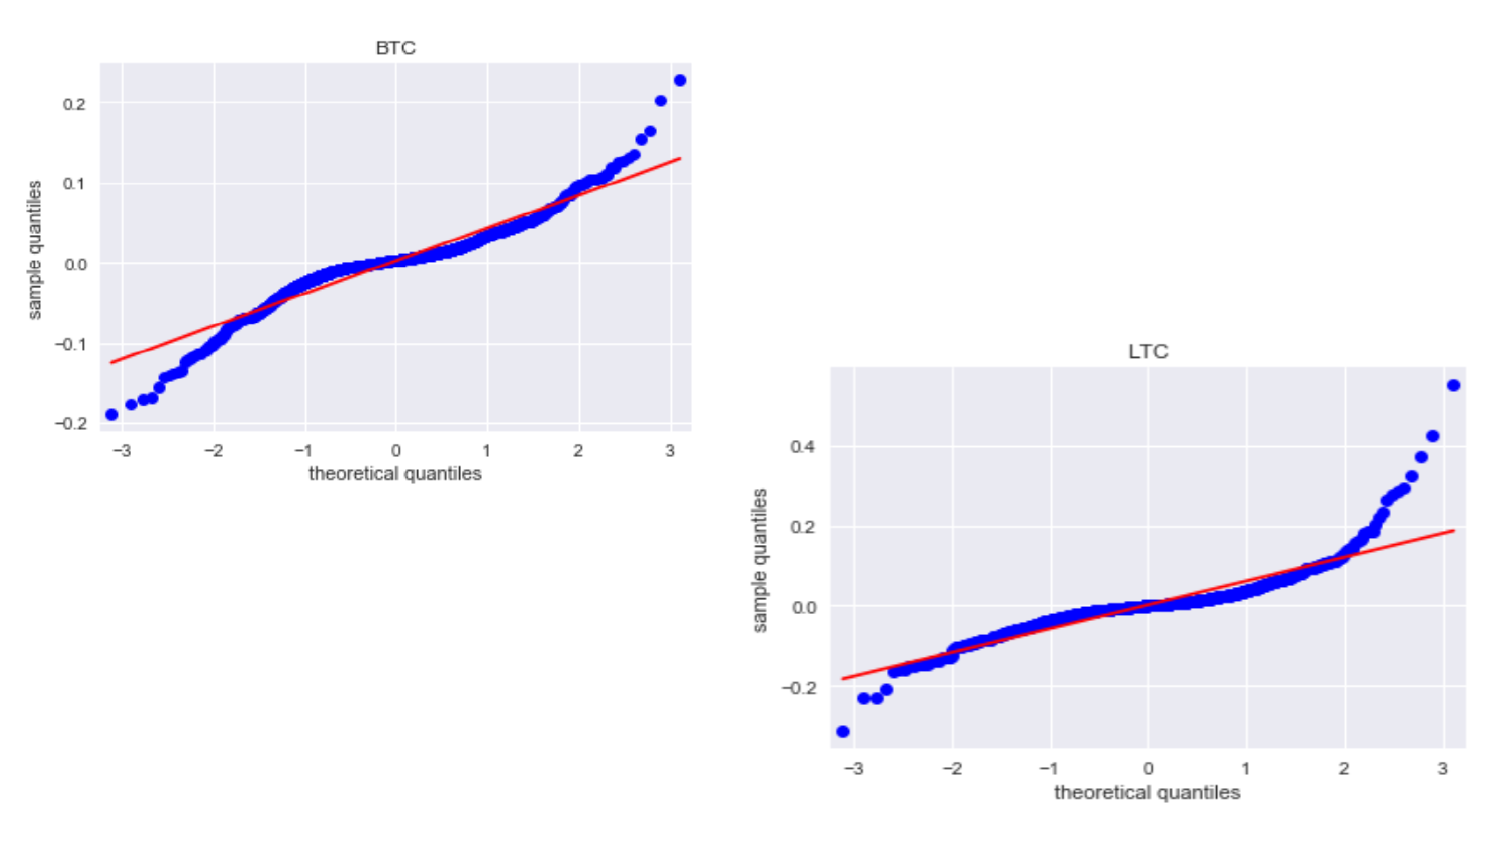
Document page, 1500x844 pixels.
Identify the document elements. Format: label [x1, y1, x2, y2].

picture [744, 329, 1472, 809]
picture [16, 31, 700, 491]
